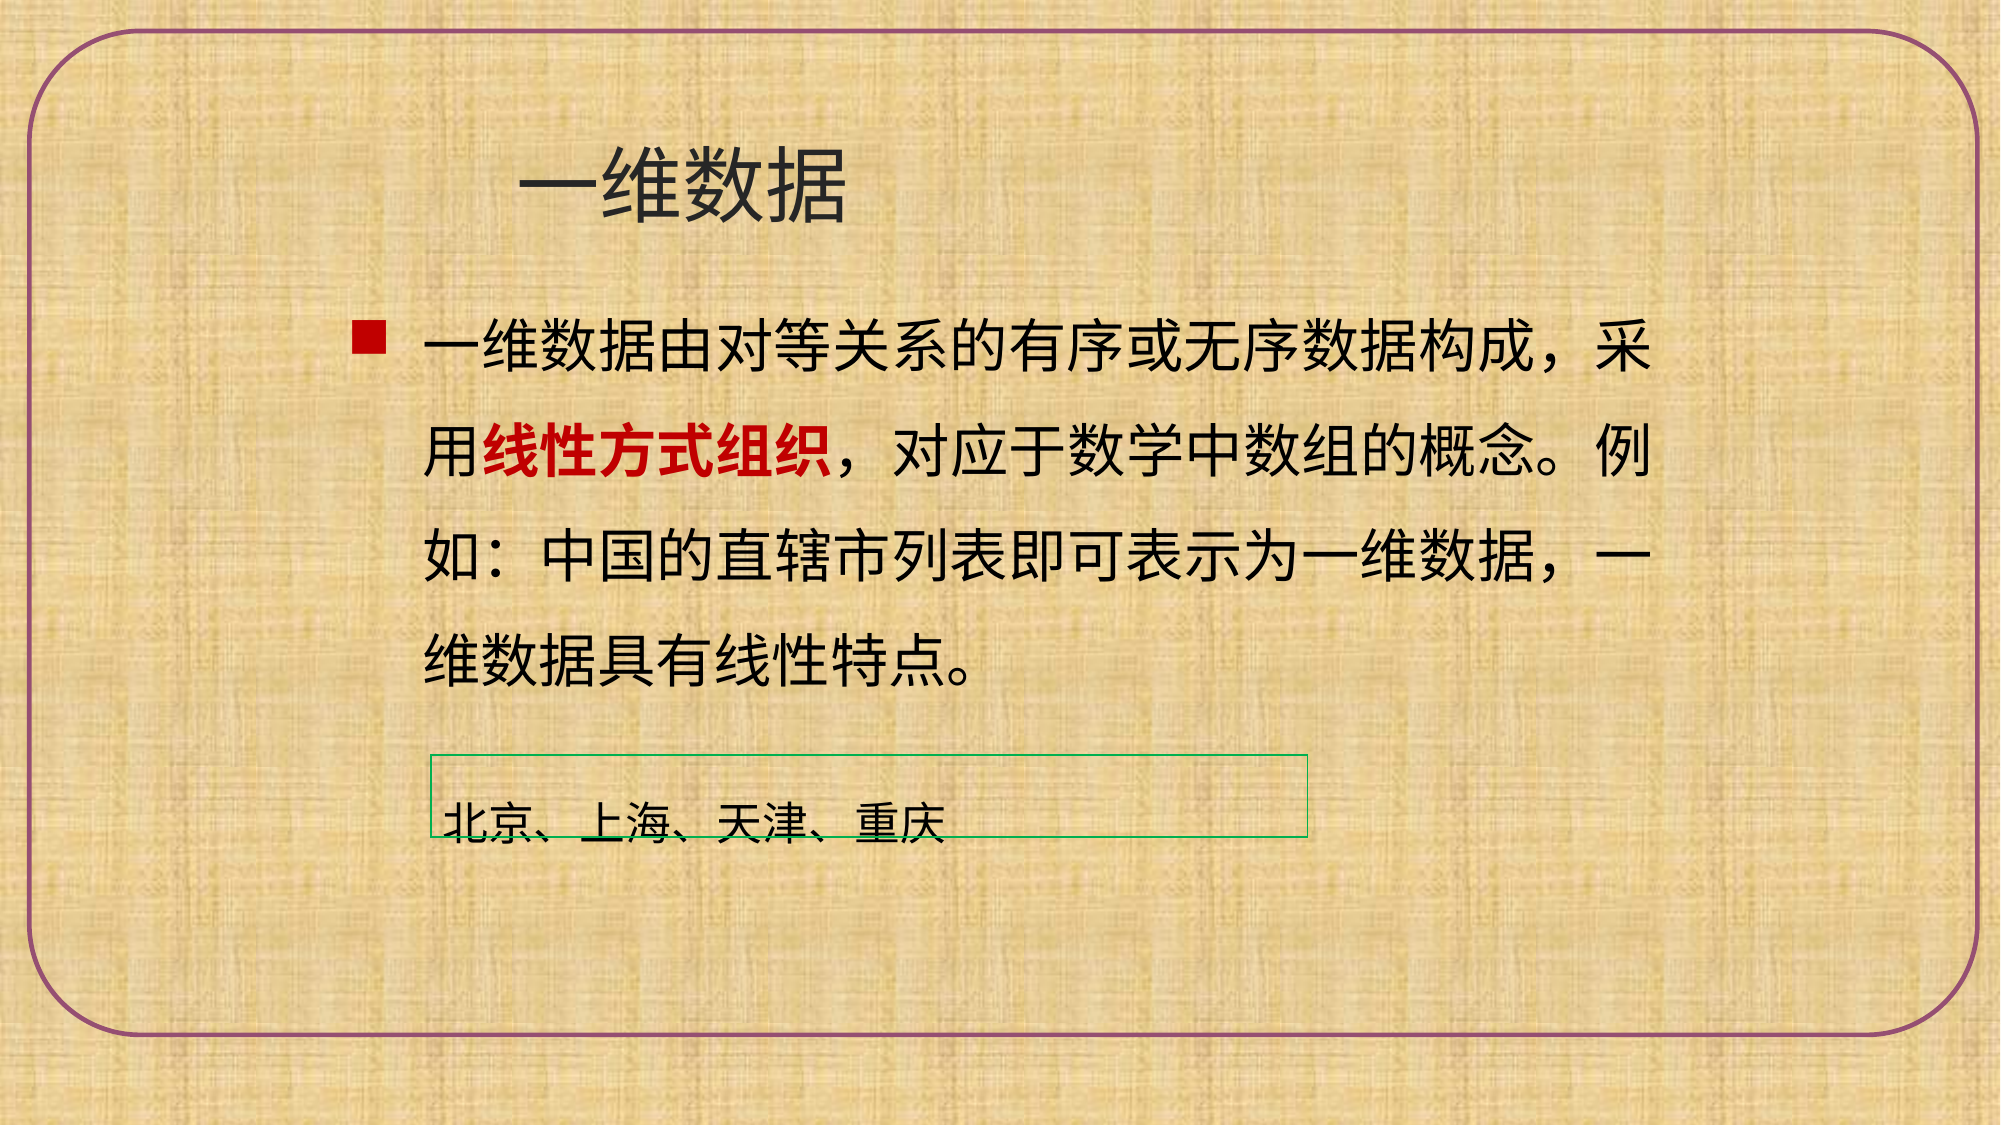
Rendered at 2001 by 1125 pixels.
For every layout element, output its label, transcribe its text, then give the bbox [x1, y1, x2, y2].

picture [0, 0, 2001, 1125]
table_header 北京、上海、天津、重庆 [432, 756, 1307, 836]
text_box 一维数据由对等关系的有序或无序数据构成，采用线性方式组织，对应于数学中数组的概念。例如：中国的直辖市列表即可表示为一维数据，一维数据具有线性特点。 [332, 267, 1668, 807]
text_box 一维数据 [462, 125, 1638, 241]
